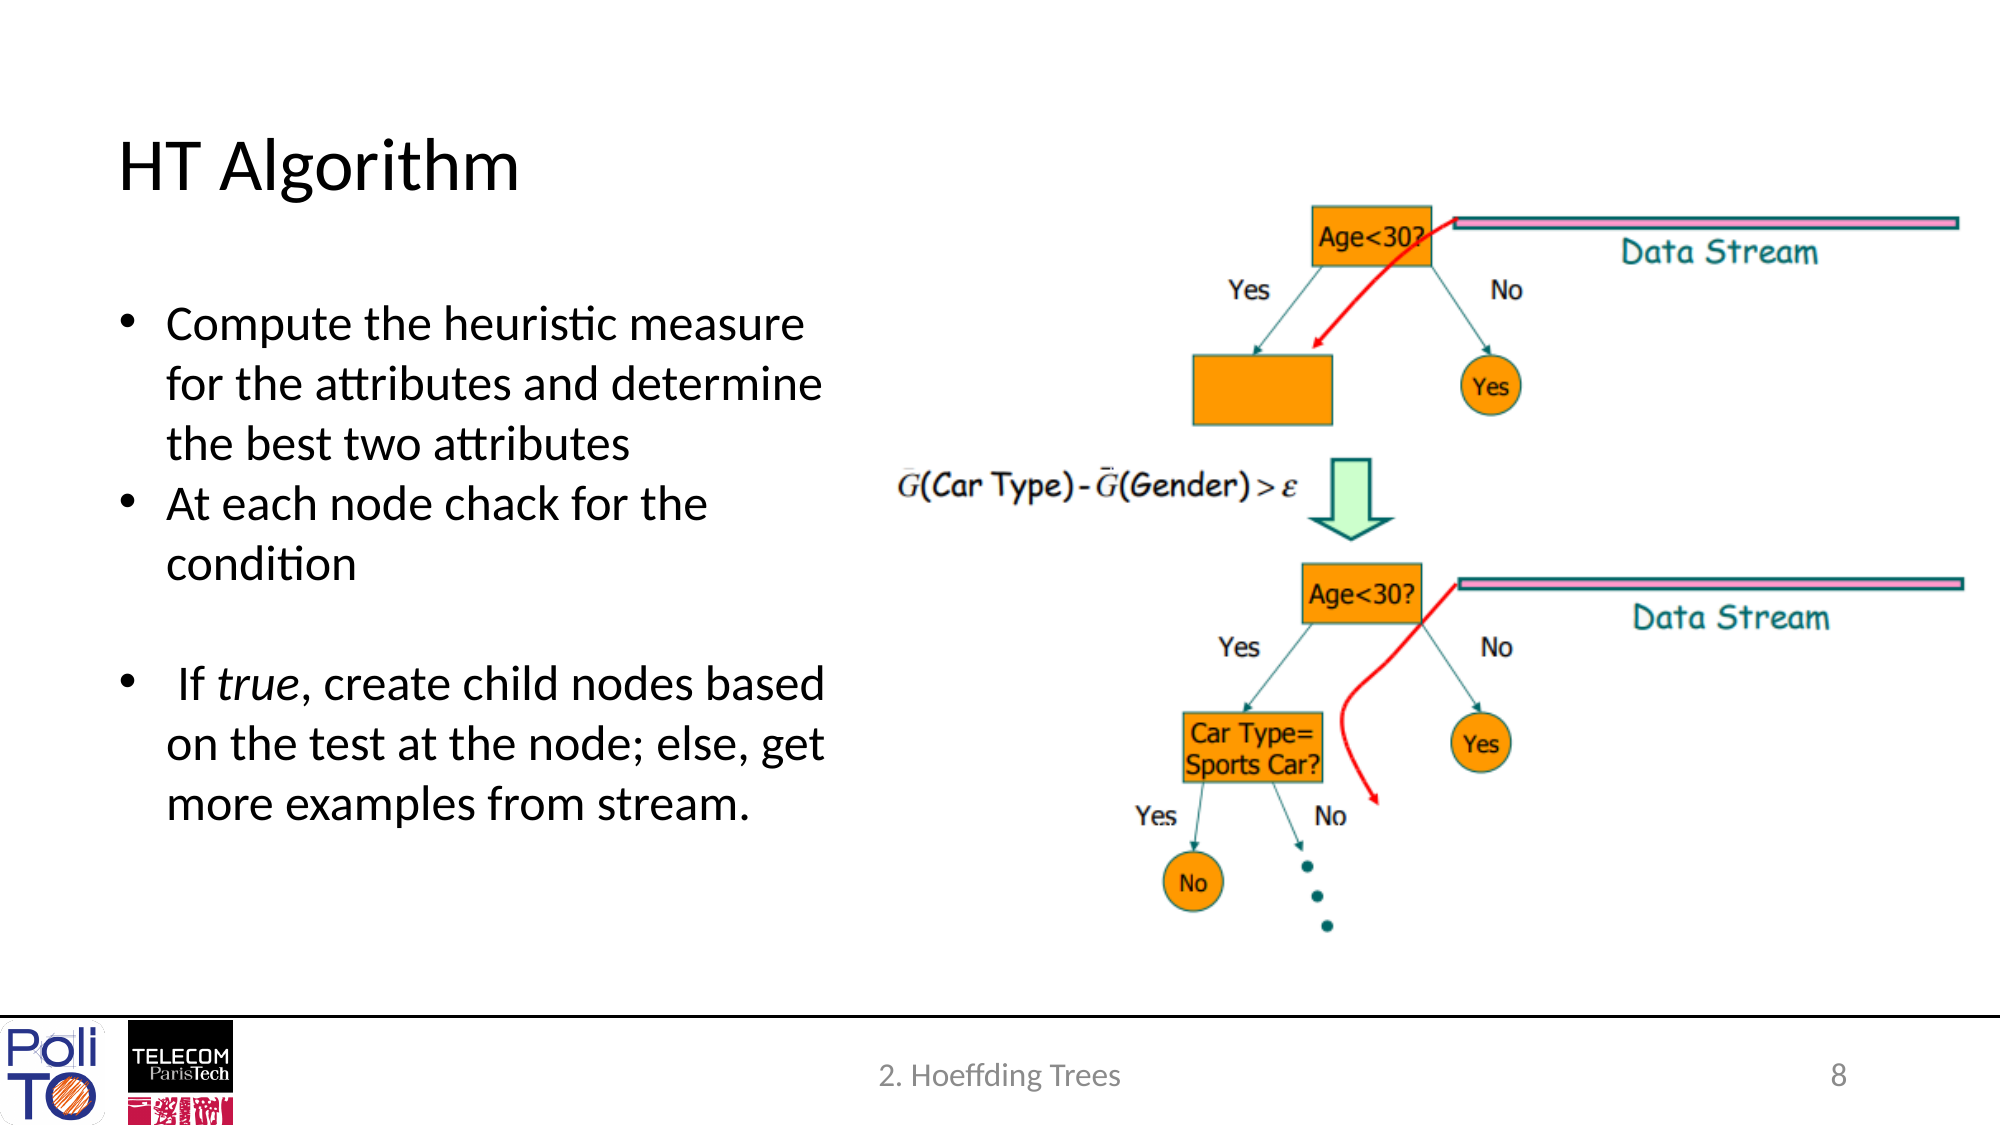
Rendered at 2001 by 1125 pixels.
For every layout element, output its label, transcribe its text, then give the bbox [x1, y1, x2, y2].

footer 2. Hoeffding Trees [662, 1042, 1338, 1103]
picture [0, 1020, 105, 1125]
picture [128, 1020, 233, 1125]
slide_number 8 [1412, 1042, 1863, 1103]
picture [871, 187, 1981, 938]
text_box HT Algorithm [104, 108, 1508, 213]
